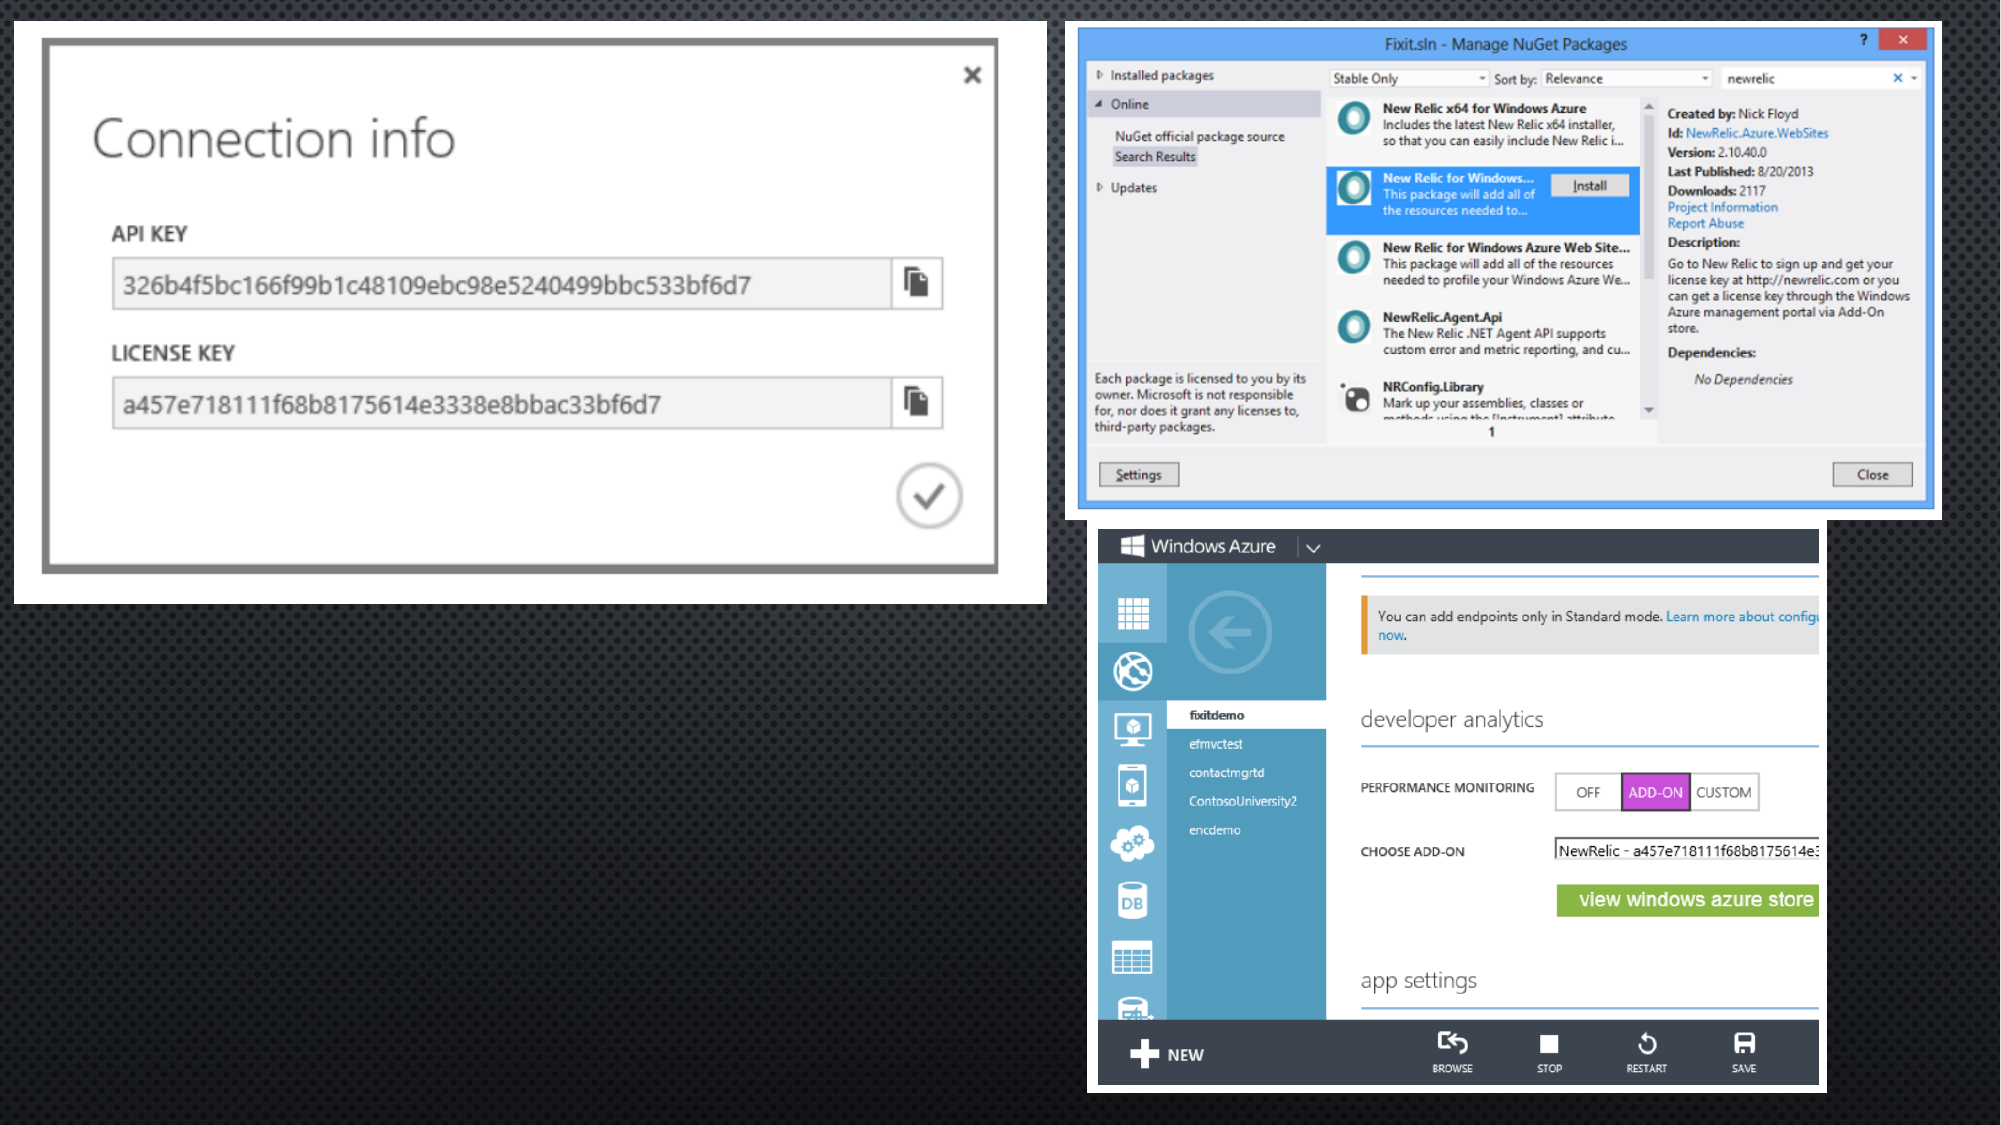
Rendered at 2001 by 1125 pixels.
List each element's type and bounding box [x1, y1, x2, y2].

picture [1064, 20, 1942, 1094]
list [14, 20, 1047, 605]
